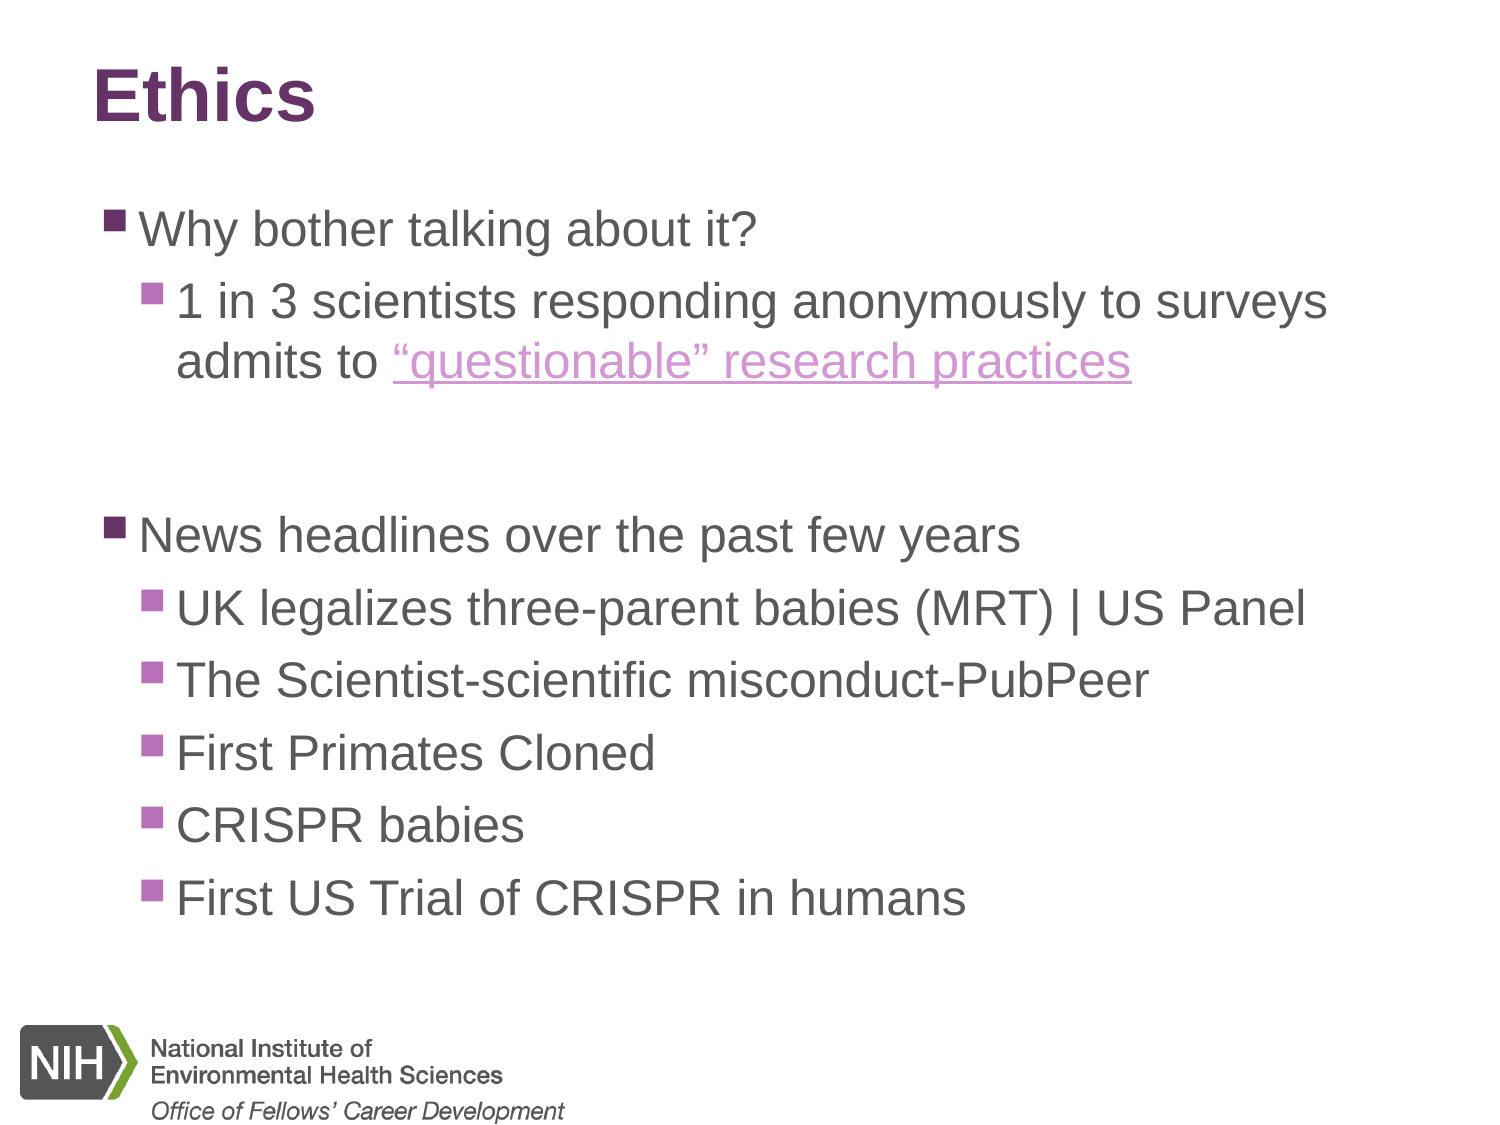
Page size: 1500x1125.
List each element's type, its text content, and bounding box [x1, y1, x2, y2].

text_box Why bother talking about it? 1 in 3 scientists responding anonymously to surveys admits to “questionable” research practices News headlines over the past few years UK legalizes three-parent babies (MRT) | US Panel The Scientist-scientific misconduct-PubPeer First Primates Cloned CRISPR babies First US Trial of CRISPR in humans [86, 188, 1437, 827]
text_box Ethics [77, 38, 1428, 202]
picture [20, 1025, 565, 1125]
